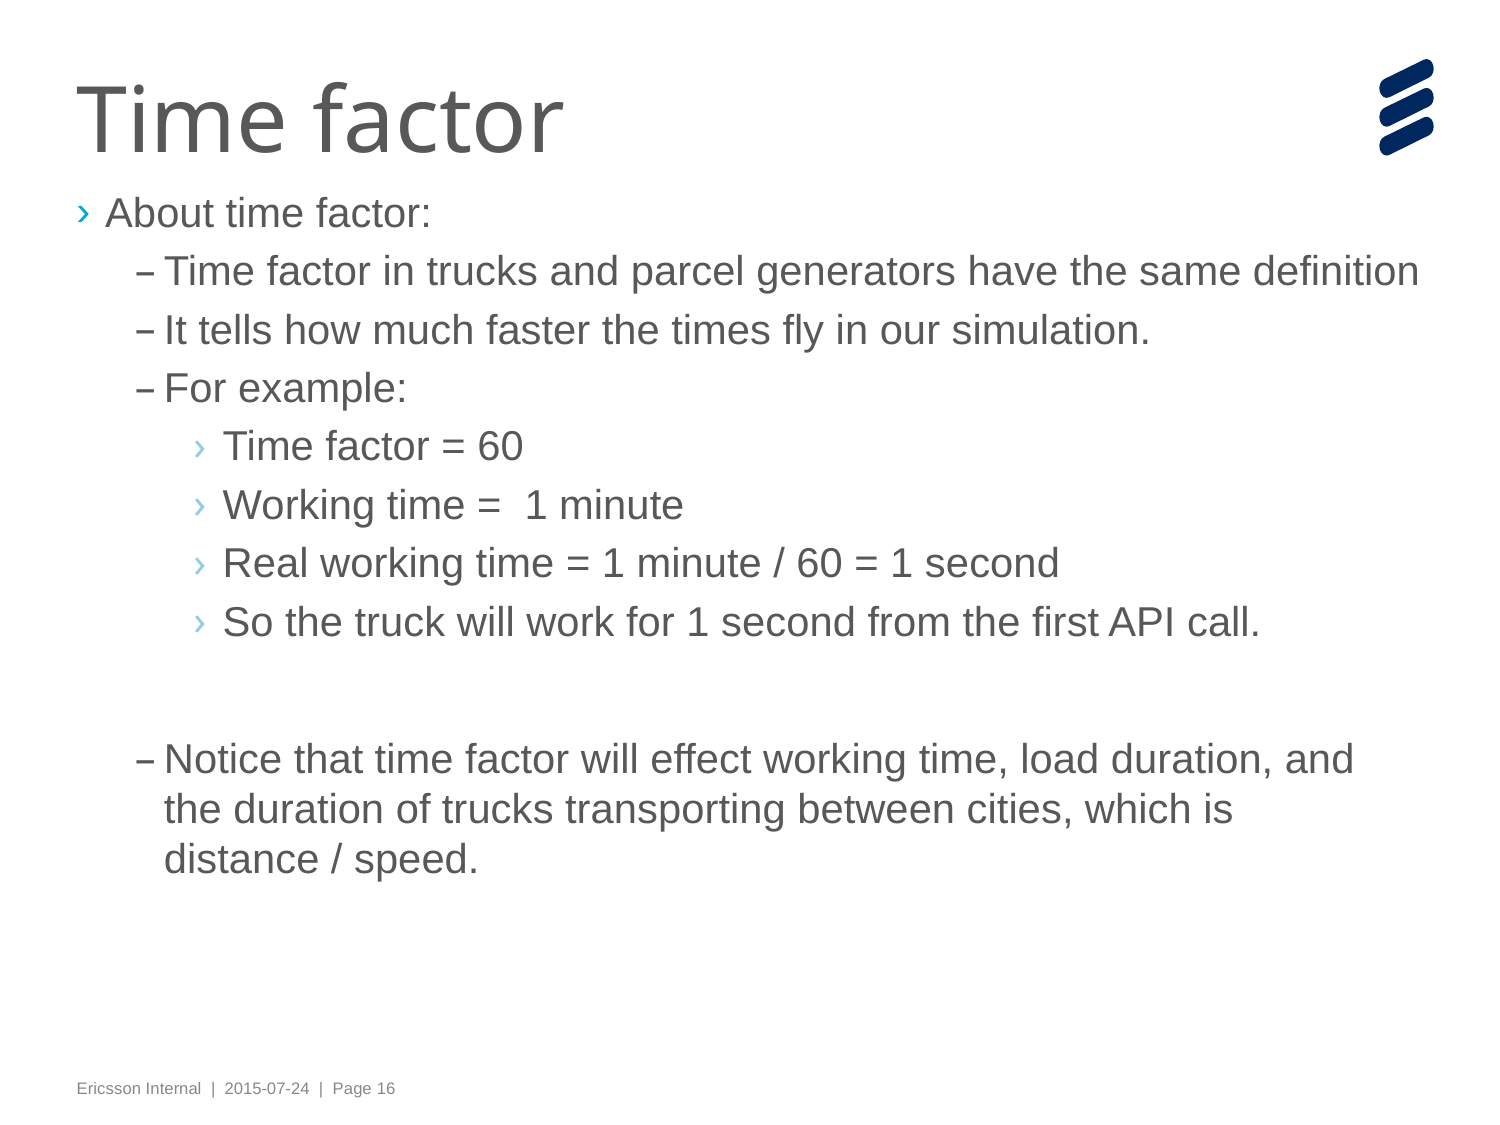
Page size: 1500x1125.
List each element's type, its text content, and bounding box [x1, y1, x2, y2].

list About time factor: Time factor in trucks and parcel generators have the same definition It tells how much faster the times fly in our simulation. For example: Time factor = 60 Working time = 1 minute Real working time = 1 minute / 60 = 1 second So the truck will work for 1 second from the first API call. Notice that time factor will effect working time, load duration, and the duration of trucks transporting between cities, which is distance / speed. [64, 185, 1435, 1035]
title Time factor [64, 39, 1295, 218]
